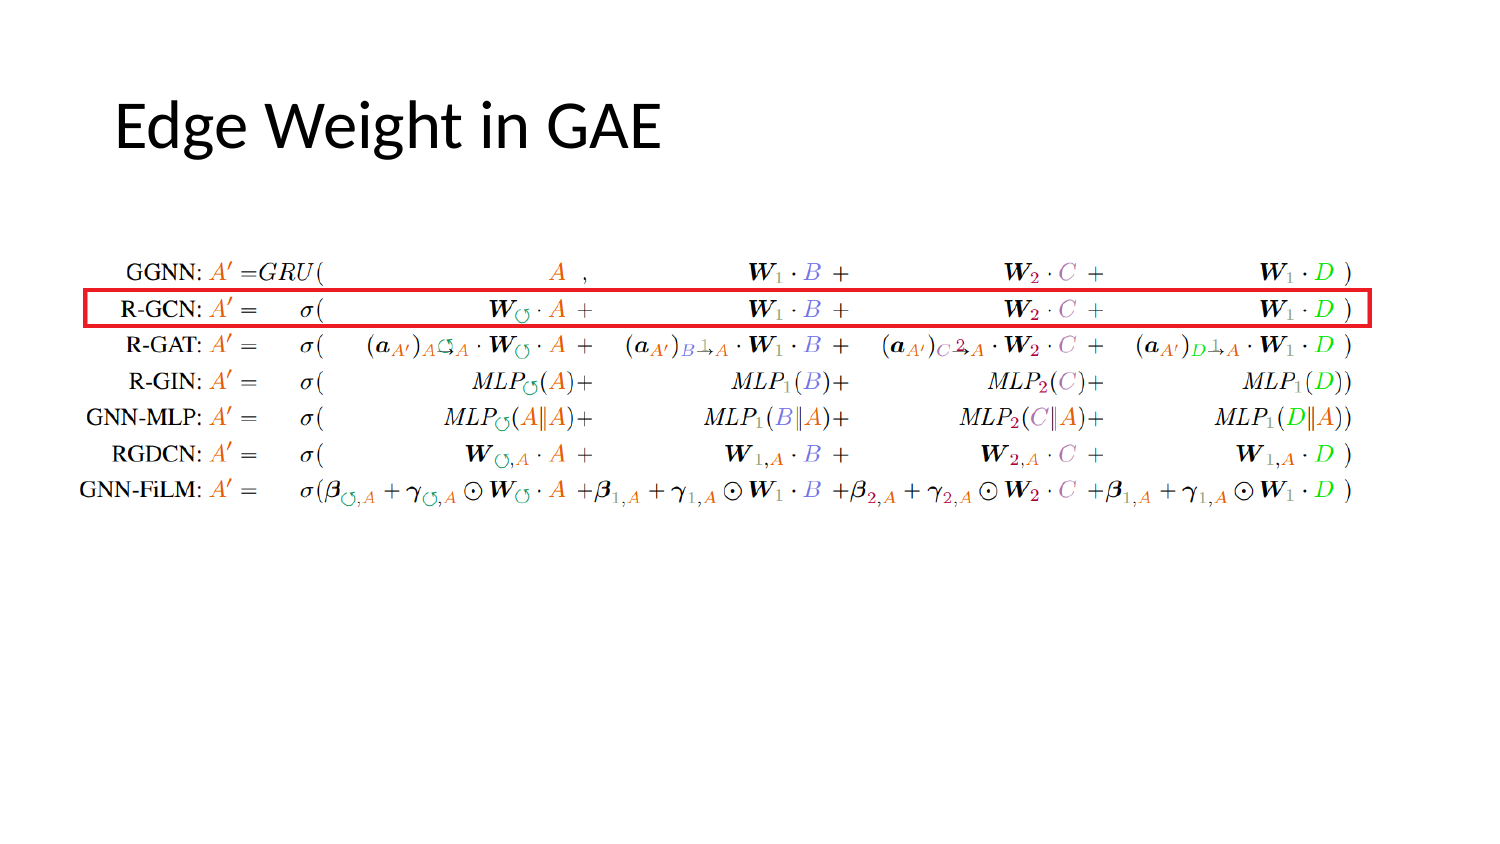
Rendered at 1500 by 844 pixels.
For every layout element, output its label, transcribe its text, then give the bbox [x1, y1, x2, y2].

picture [60, 228, 1375, 523]
title Edge Weight in GAE [103, 44, 1397, 208]
